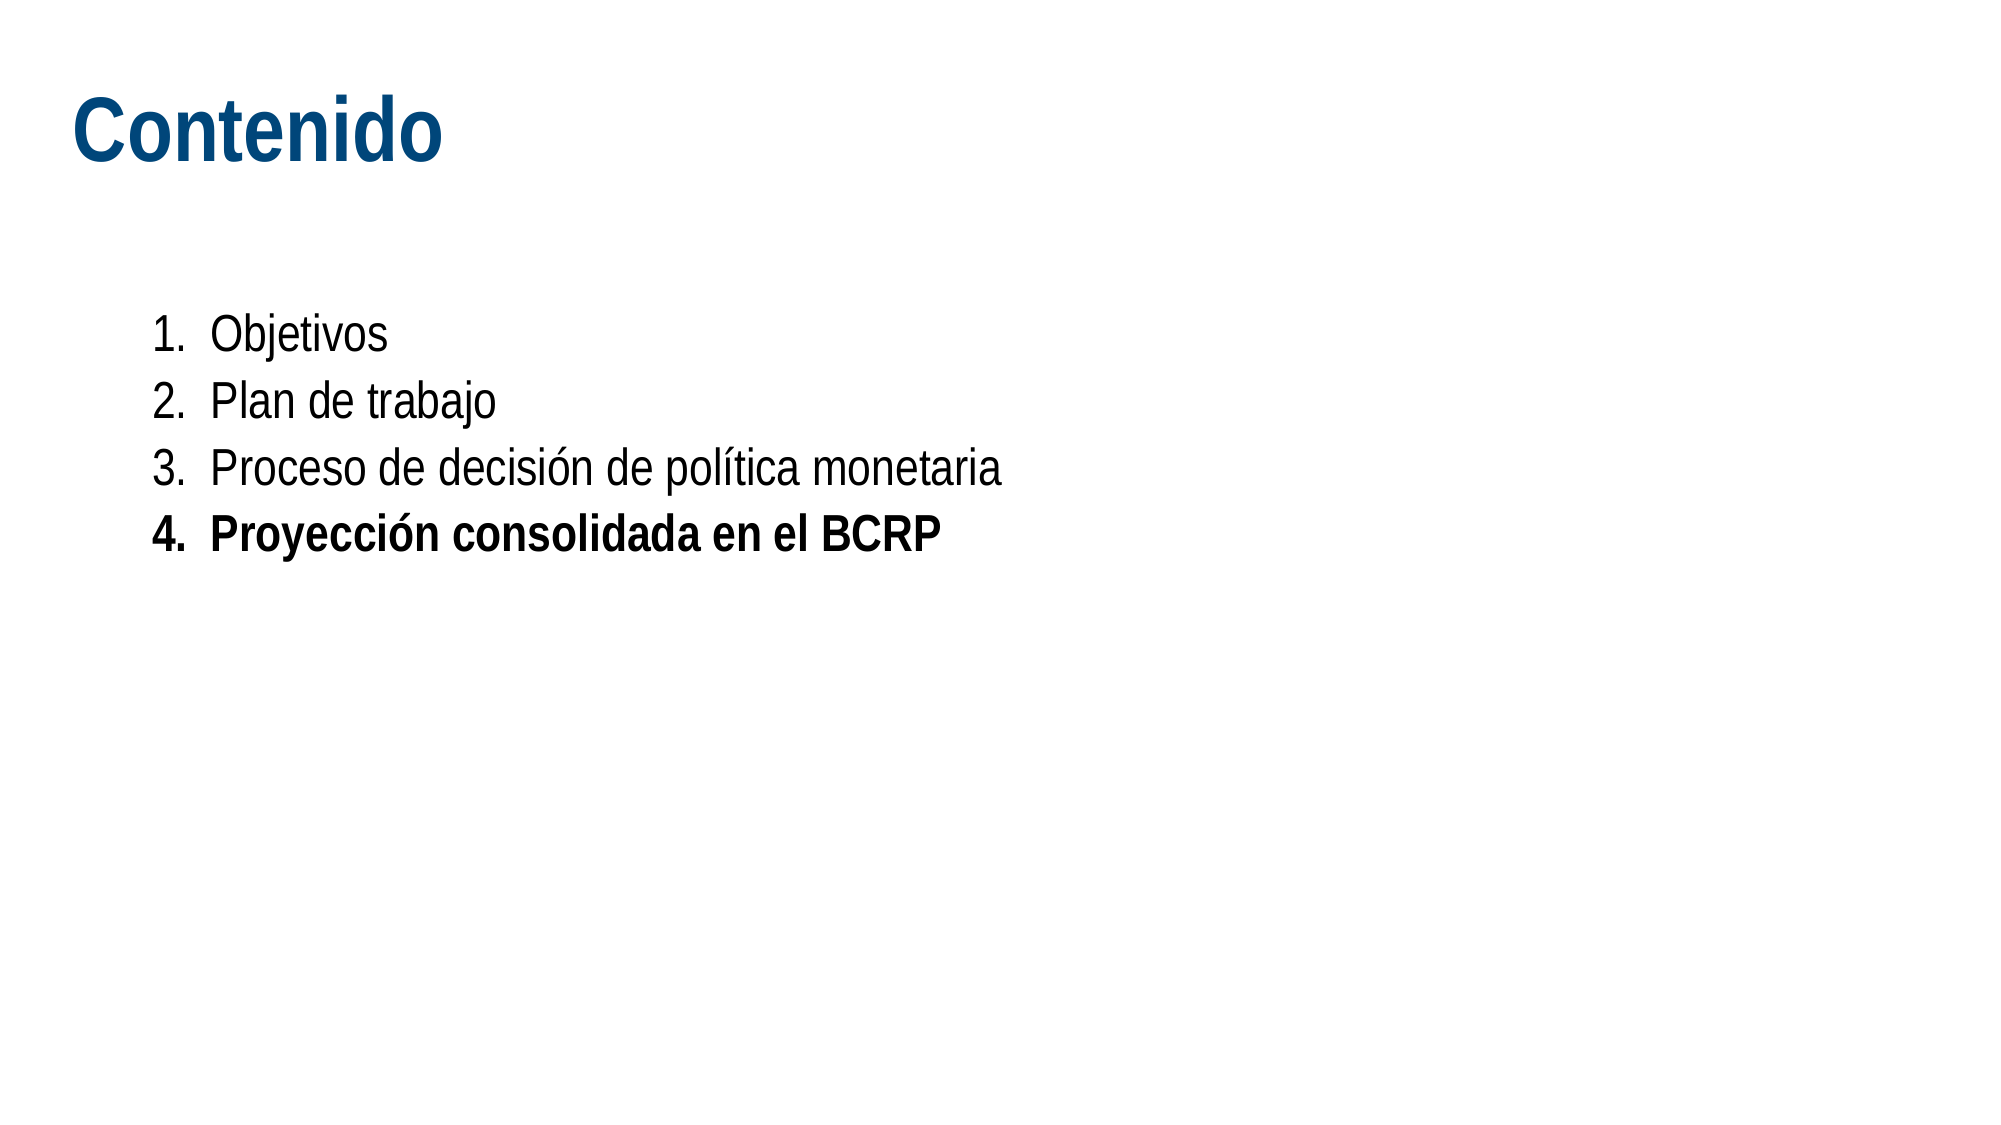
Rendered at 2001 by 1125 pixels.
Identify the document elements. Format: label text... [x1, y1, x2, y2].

title Contenido [57, 91, 1946, 172]
list Objetivos Plan de trabajo Proceso de decisión de política monetaria Proyección consolidada en el BCRP [137, 299, 1863, 1014]
